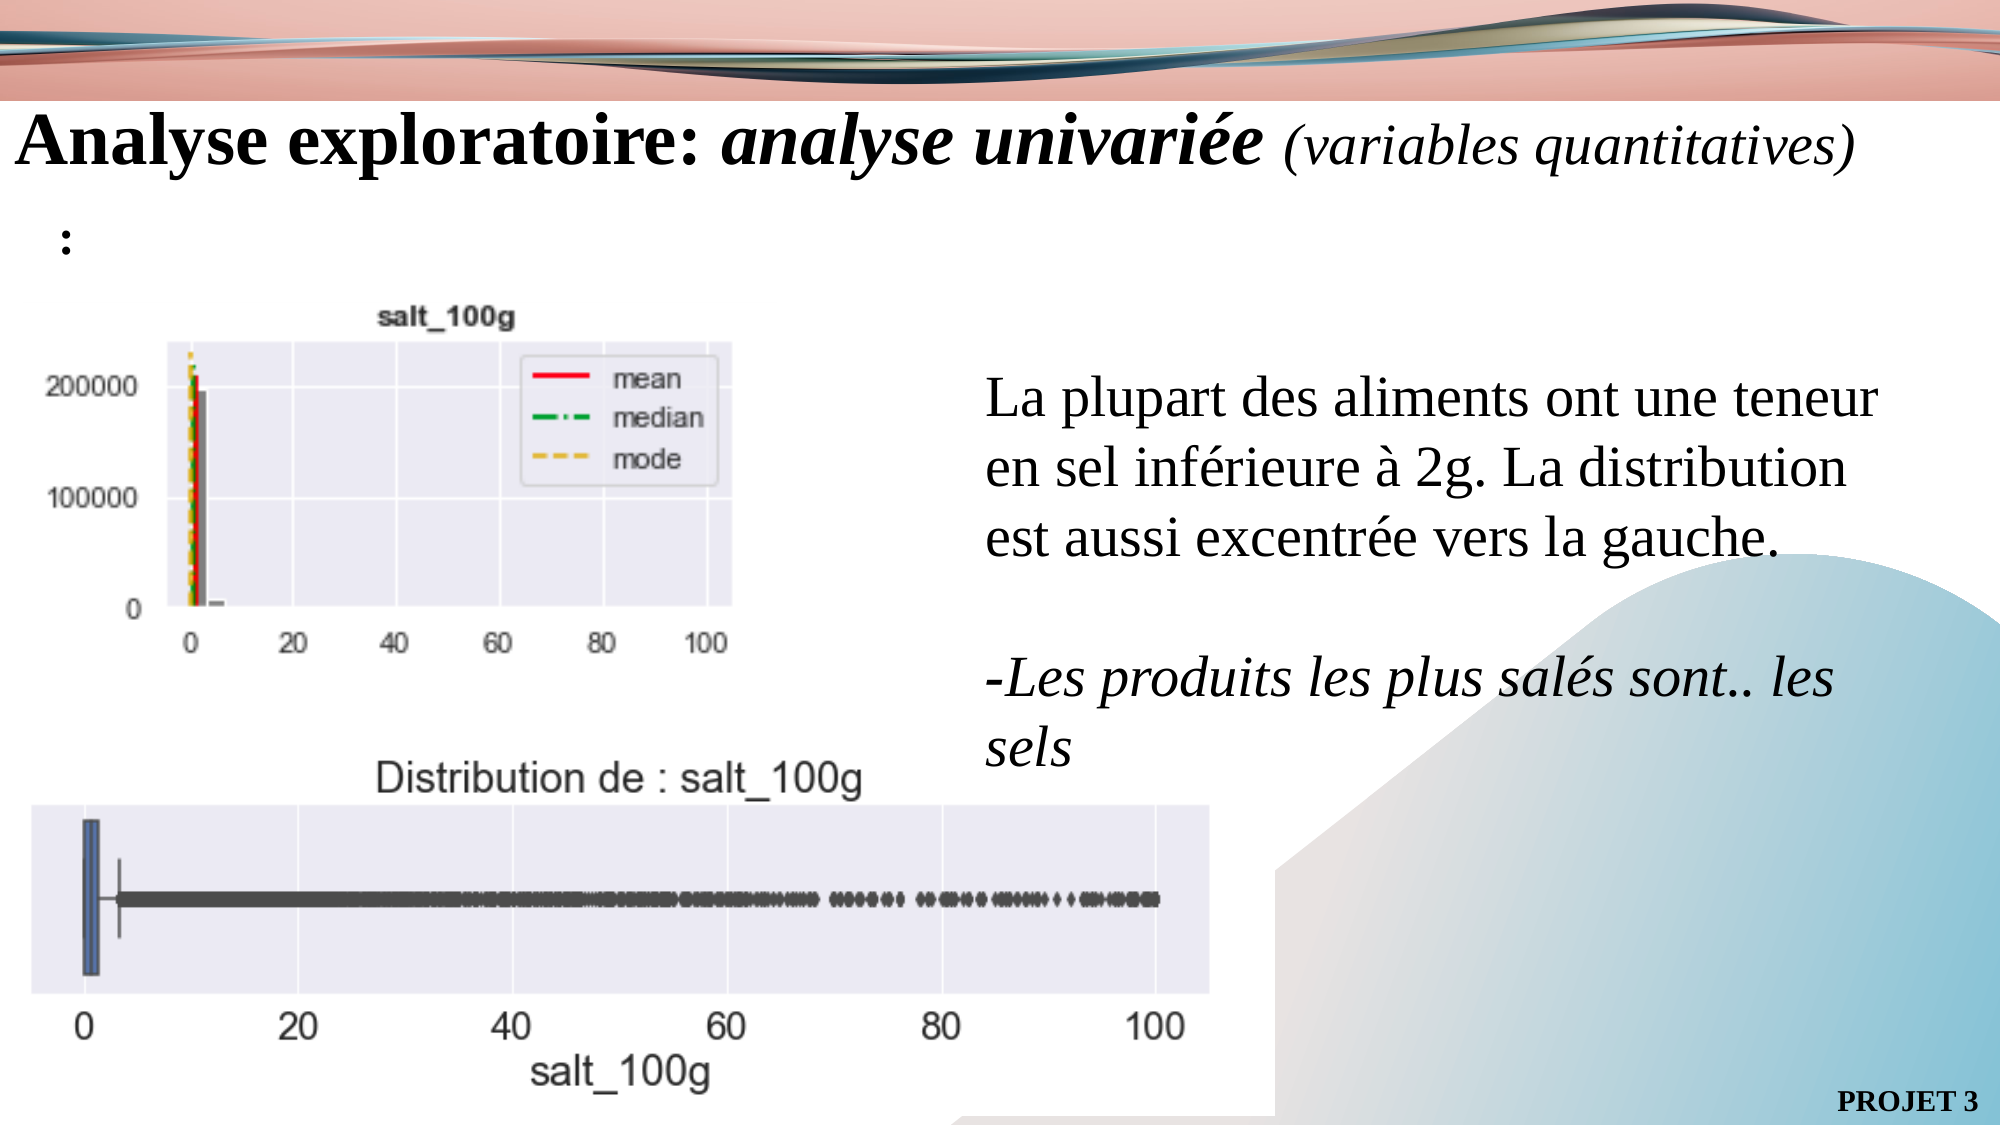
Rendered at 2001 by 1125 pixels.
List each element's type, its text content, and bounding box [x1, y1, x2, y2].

text_box Analyse exploratoire: analyse univariée (variables quantitatives) [0, 101, 1899, 188]
picture [0, 740, 1275, 1116]
picture [0, 0, 2000, 101]
subtitle Projet 3 [1822, 1065, 2000, 1125]
text_box : [43, 196, 90, 272]
picture [23, 301, 777, 677]
text_box La plupart des aliments ont une teneur en sel inférieure à 2g. La distribution est aussi excentrée vers la gauche. -Les produits les plus salés sont.. les sels [970, 350, 1902, 856]
